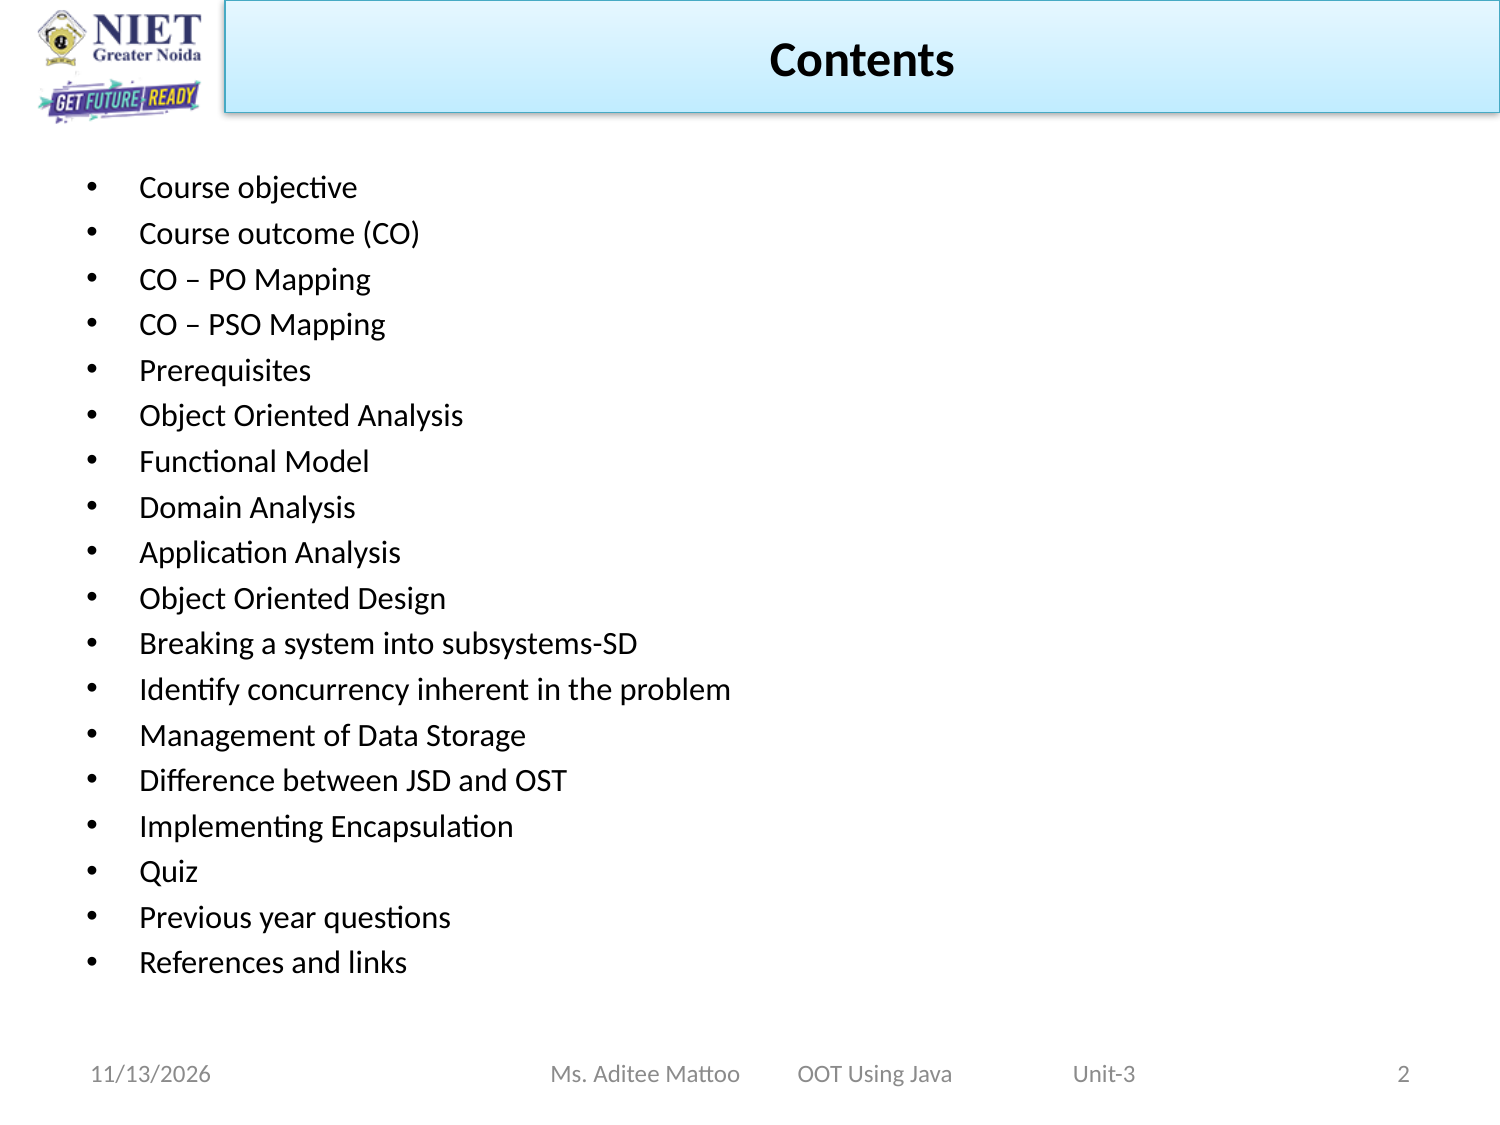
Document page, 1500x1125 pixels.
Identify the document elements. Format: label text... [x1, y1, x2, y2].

footer Ms. Aditee Mattoo OOT Using Java Unit-3 [412, 1042, 1275, 1103]
slide_number 08-Nov-21 [75, 1042, 412, 1103]
picture [0, 0, 238, 135]
list Course objective Course outcome (CO) CO – PO Mapping CO – PSO Mapping Prerequisites Object Oriented Analysis Functional Model Domain Analysis Application Analysis Object Oriented Design Breaking a system into subsystems-SD Identify concurrency inherent in the problem Management of Data Storage Difference between JSD and OST Implementing Encapsulation Quiz Previous year questions References and links [71, 158, 1088, 997]
text_box Contents [238, 0, 1500, 113]
slide_number 2 [1275, 1042, 1425, 1103]
